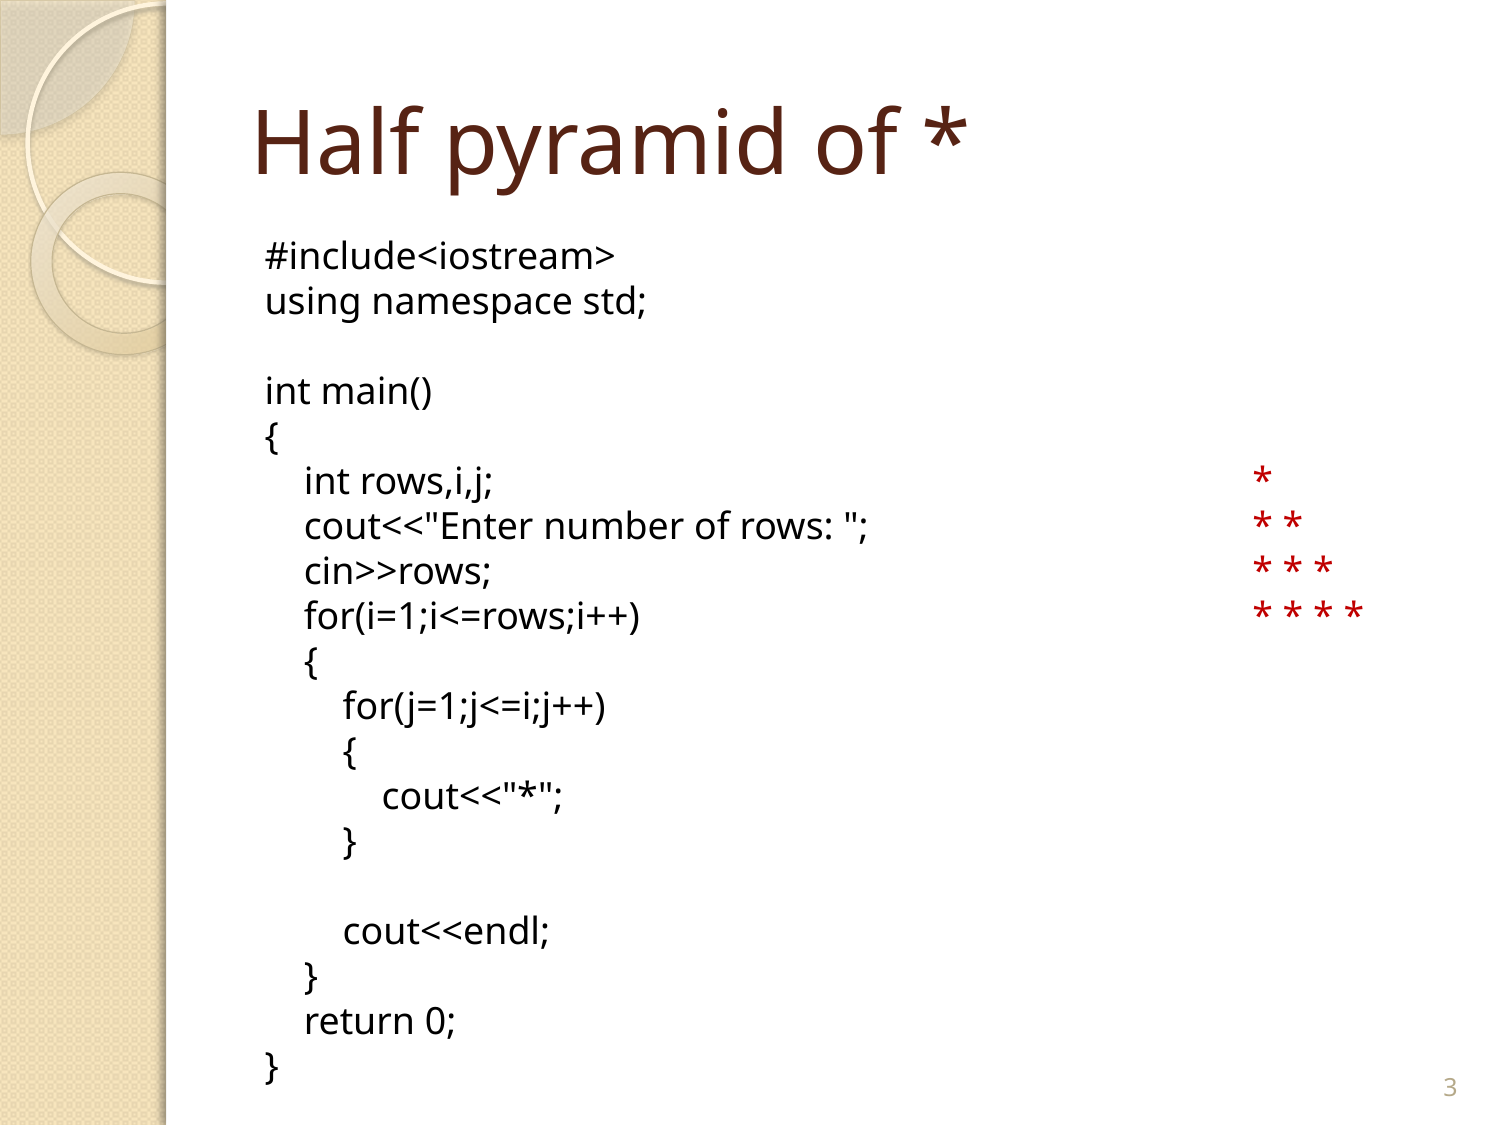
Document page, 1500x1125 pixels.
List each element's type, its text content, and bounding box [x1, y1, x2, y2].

title Half pyramid of * [235, 45, 1466, 233]
slide_number 3 [1413, 1034, 1488, 1113]
text_box * * * * * * * * * * [1237, 449, 1388, 645]
text_box #include<iostream> using namespace std; int main() { int rows,i,j; cout<<"Enter number of rows: "; cin>>rows; for(i=1;i<=rows;i++) { for(j=1;j<=i;j++) { cout<<"*"; } cout<<endl; } return 0; } [249, 224, 1000, 1095]
